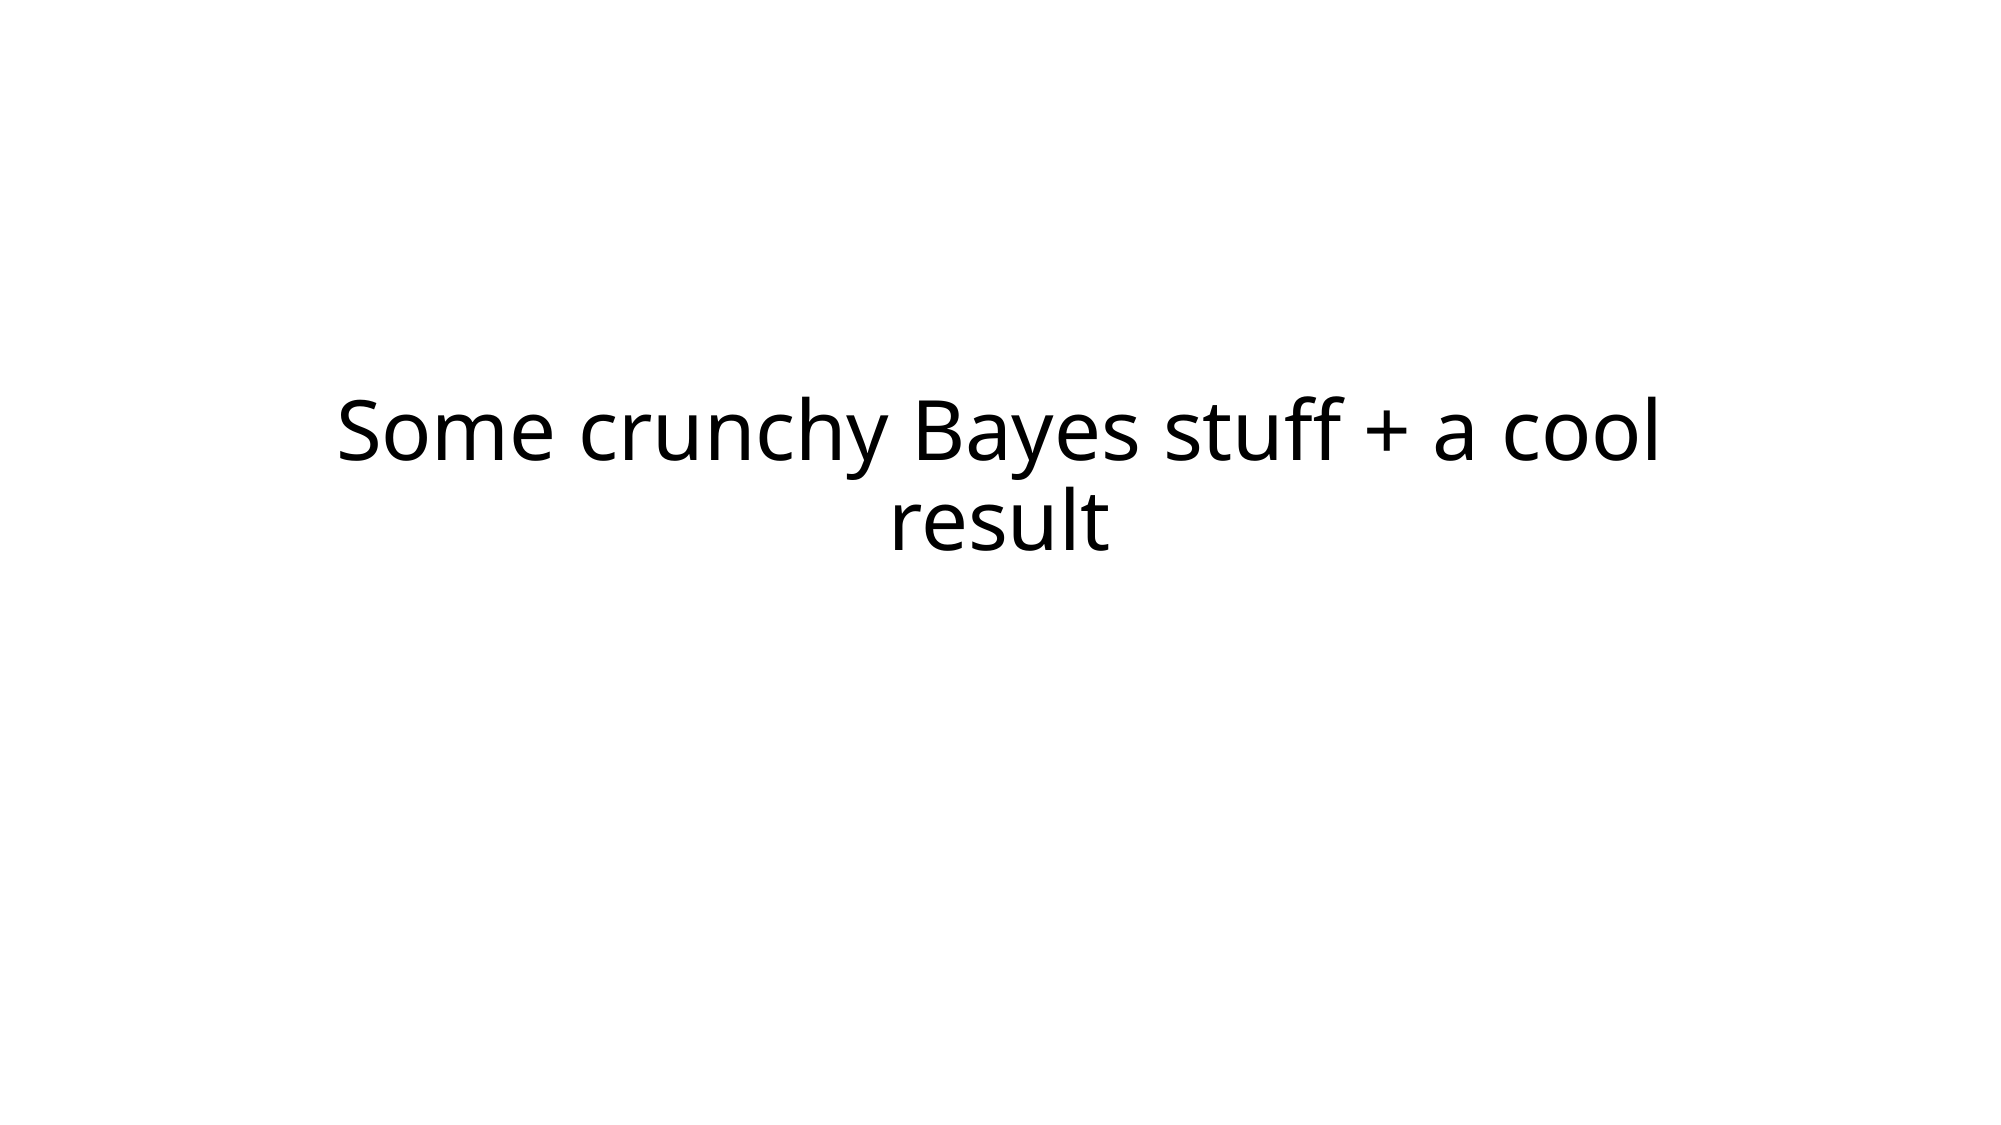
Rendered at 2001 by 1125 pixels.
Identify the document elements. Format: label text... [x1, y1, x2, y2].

title Some crunchy Bayes stuff + a cool result [249, 184, 1750, 576]
